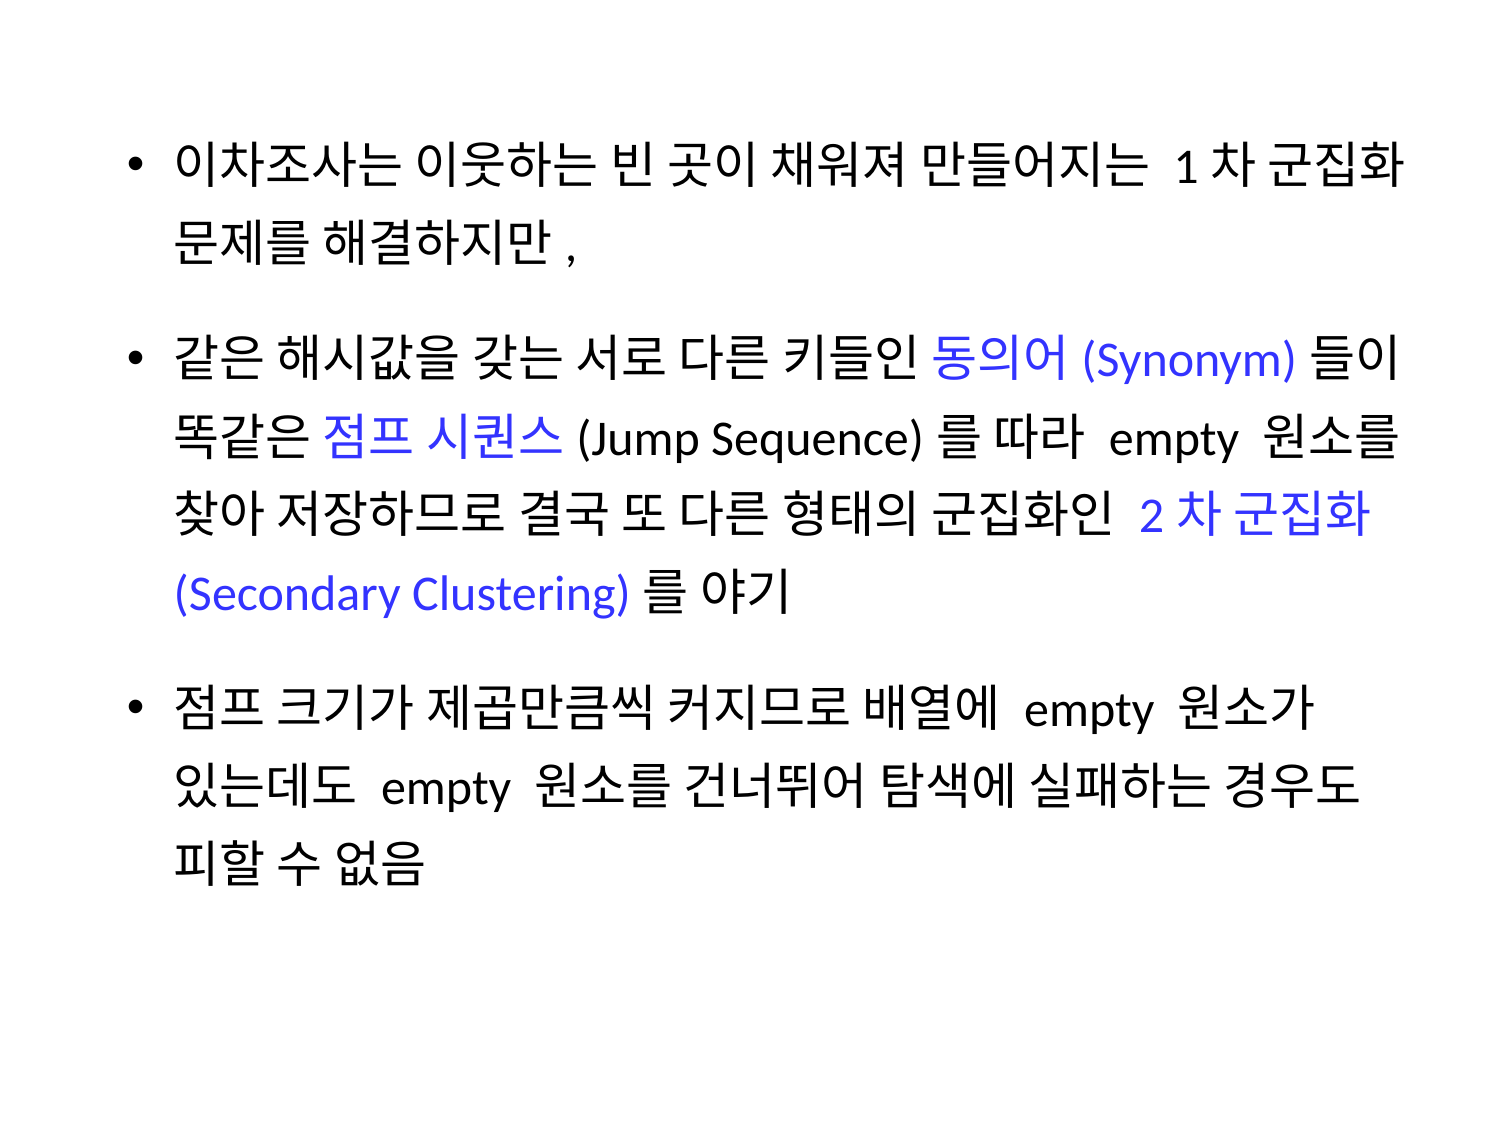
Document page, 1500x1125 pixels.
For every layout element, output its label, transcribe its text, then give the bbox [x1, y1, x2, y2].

text_box 이차조사는 이웃하는 빈 곳이 채워져 만들어지는 1차 군집화 문제를 해결하지만, 같은 해시값을 갖는 서로 다른 키들인 동의어(Synonym)들이 똑같은 점프 시퀀스(Jump Sequence)를 따라 empty 원소를 찾아 저장하므로 결국 또 다른 형태의 군집화인 2차 군집화(Secondary Clustering)를 야기 점프 크기가 제곱만큼씩 커지므로 배열에 empty 원소가 있는데도 empty 원소를 건너뛰어 탐색에 실패하는 경우도 피할 수 없음 [112, 108, 1449, 900]
